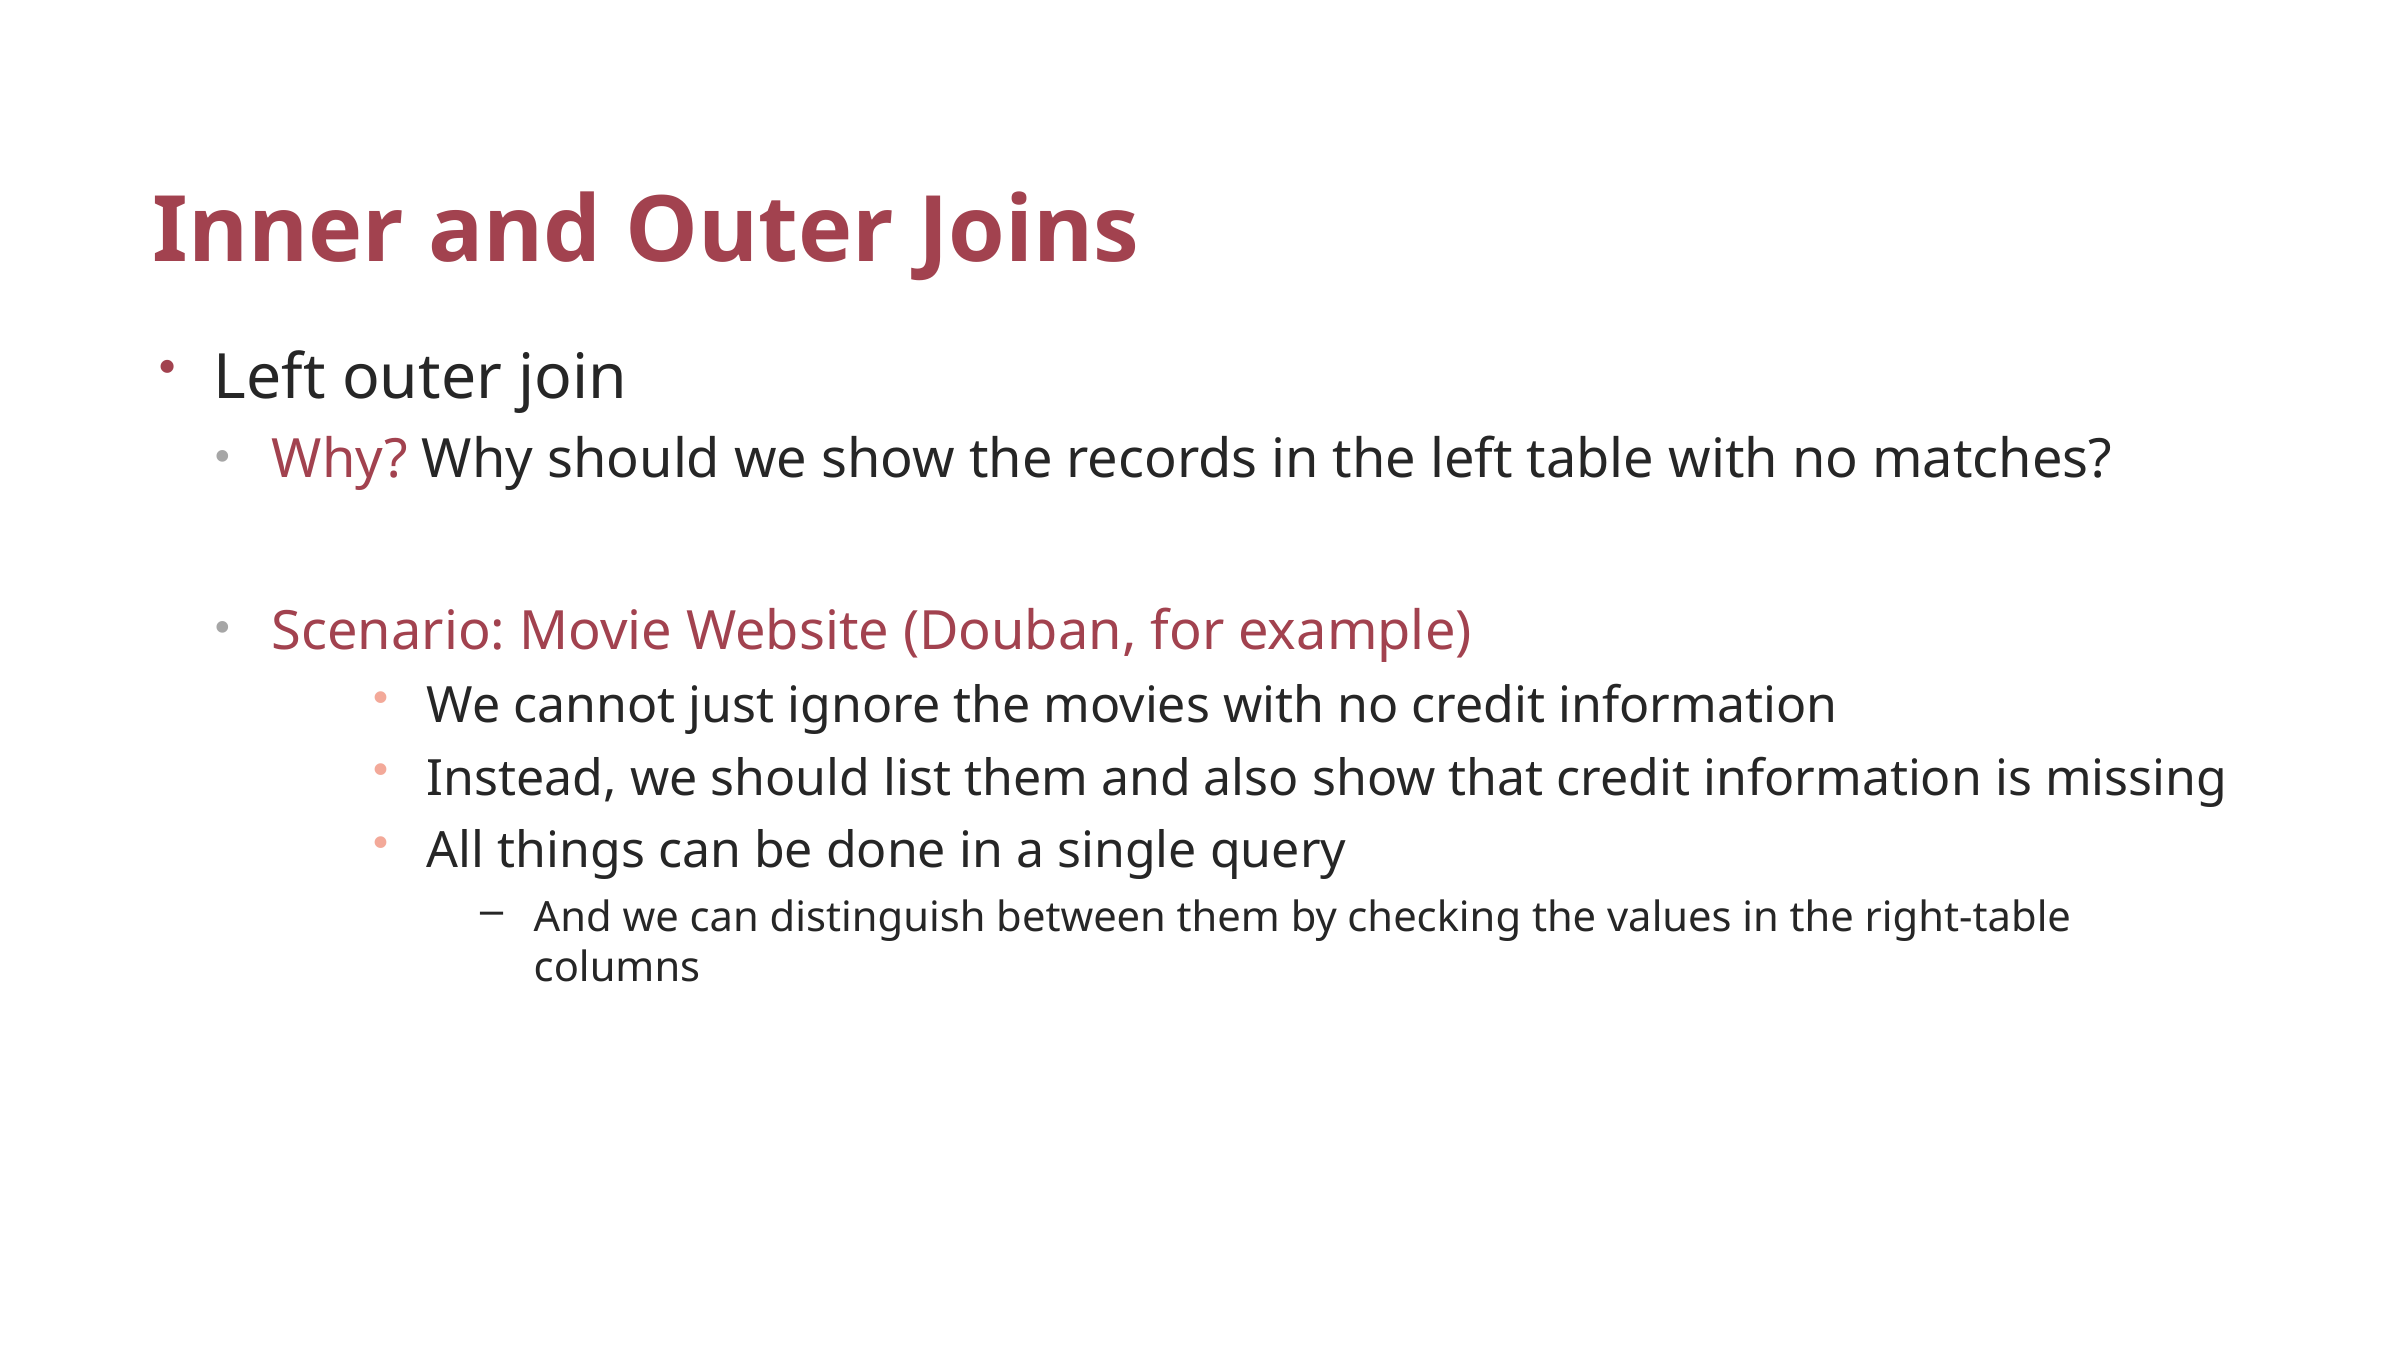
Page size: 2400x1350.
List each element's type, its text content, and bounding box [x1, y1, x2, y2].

list Left outer join Why? Why should we show the records in the left table with no matches? Scenario: Movie Website (Douban, for example) We cannot just ignore the movies with no credit information Instead, we should list them and also show that credit information is missing All things can be done in a single query And we can distinguish between them by checking the values in the right-table columns [137, 324, 2263, 1200]
title Inner and Outer Joins [137, 54, 2263, 288]
